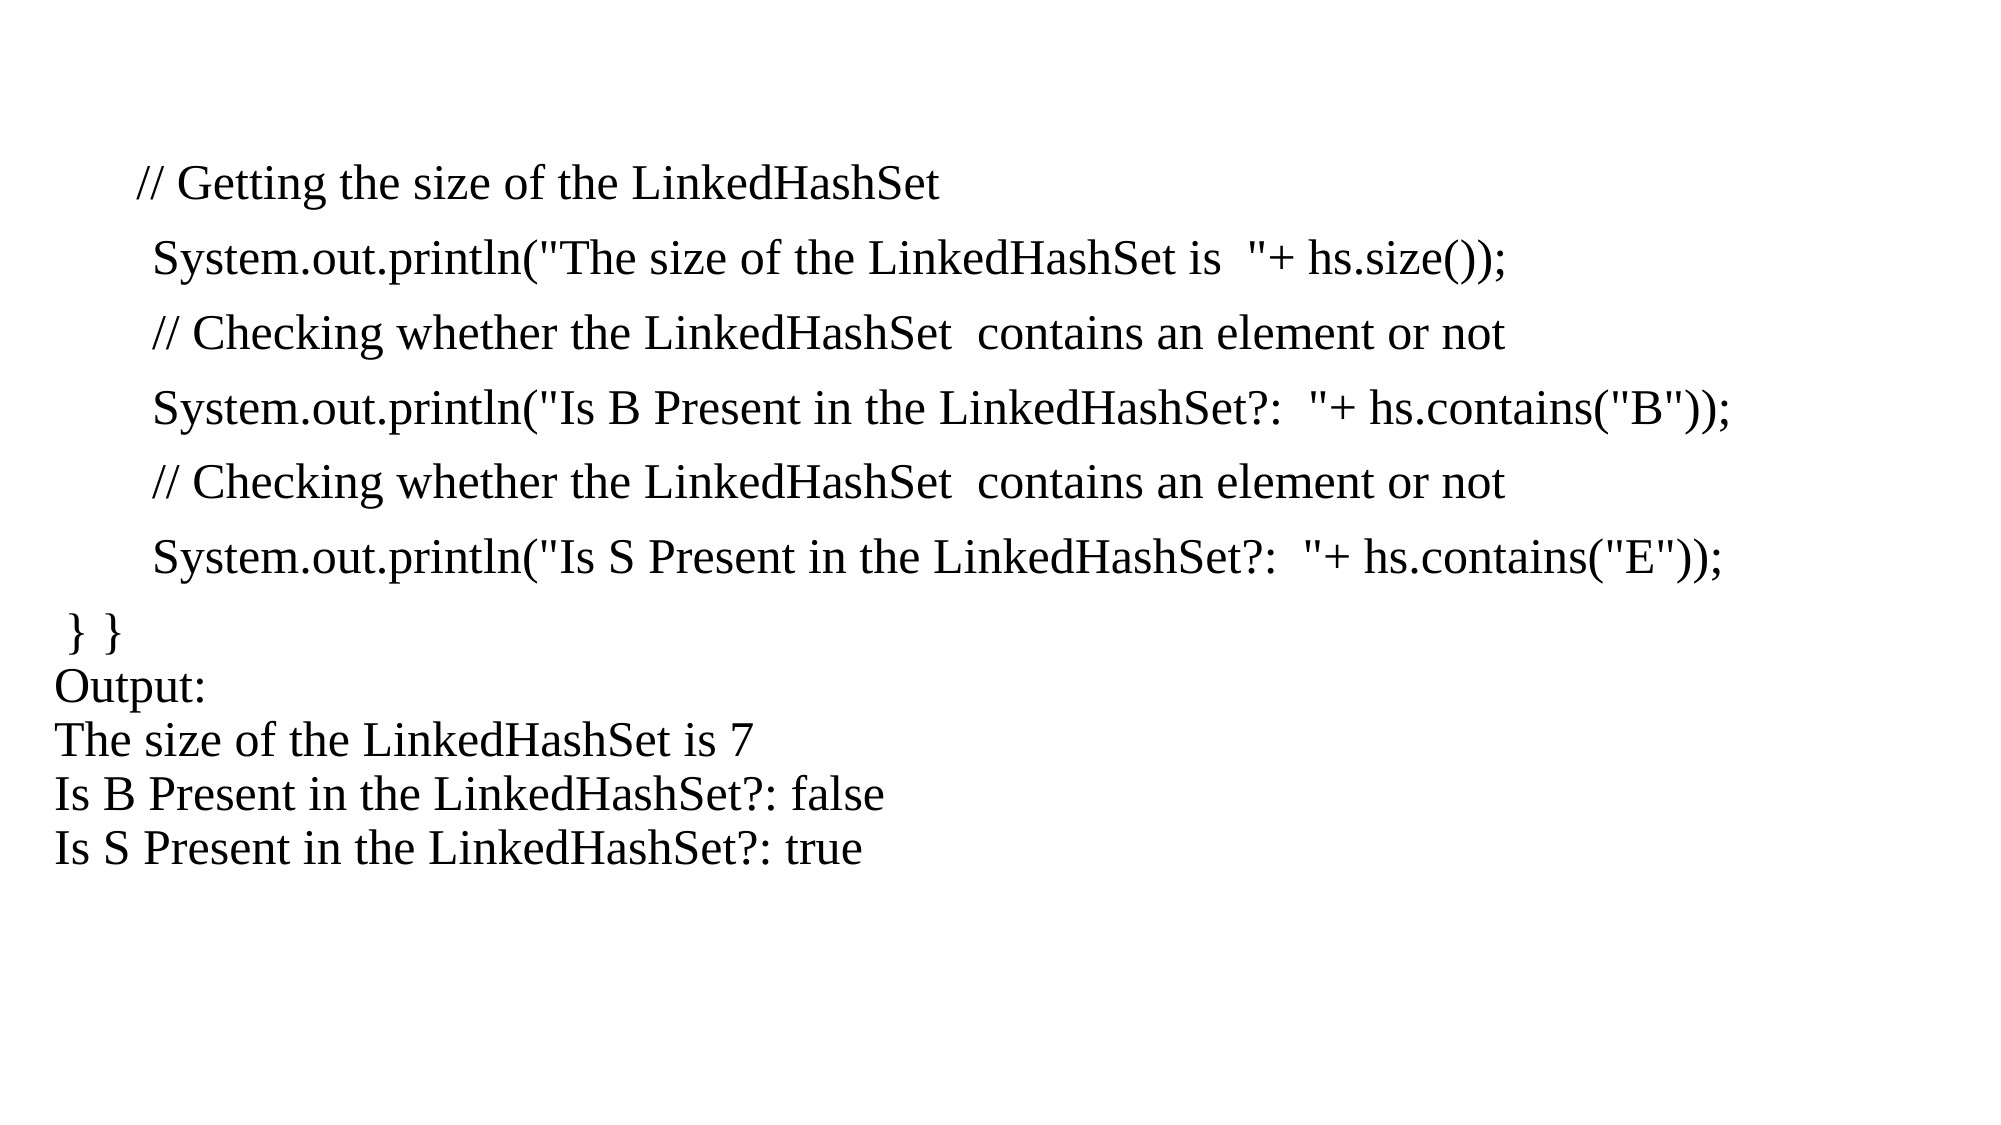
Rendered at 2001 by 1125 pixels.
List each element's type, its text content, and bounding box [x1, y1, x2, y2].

list // Getting the size of the LinkedHashSet System.out.println("The size of the LinkedHashSet is "+ hs.size()); // Checking whether the LinkedHashSet contains an element or not System.out.println("Is B Present in the LinkedHashSet?: "+ hs.contains("B")); // Checking whether the LinkedHashSet contains an element or not System.out.println("Is S Present in the LinkedHashSet?: "+ hs.contains("E")); } } Output: The size of the LinkedHashSet is 7 Is B Present in the LinkedHashSet?: false Is S Present in the LinkedHashSet?: true [39, 149, 1922, 1047]
